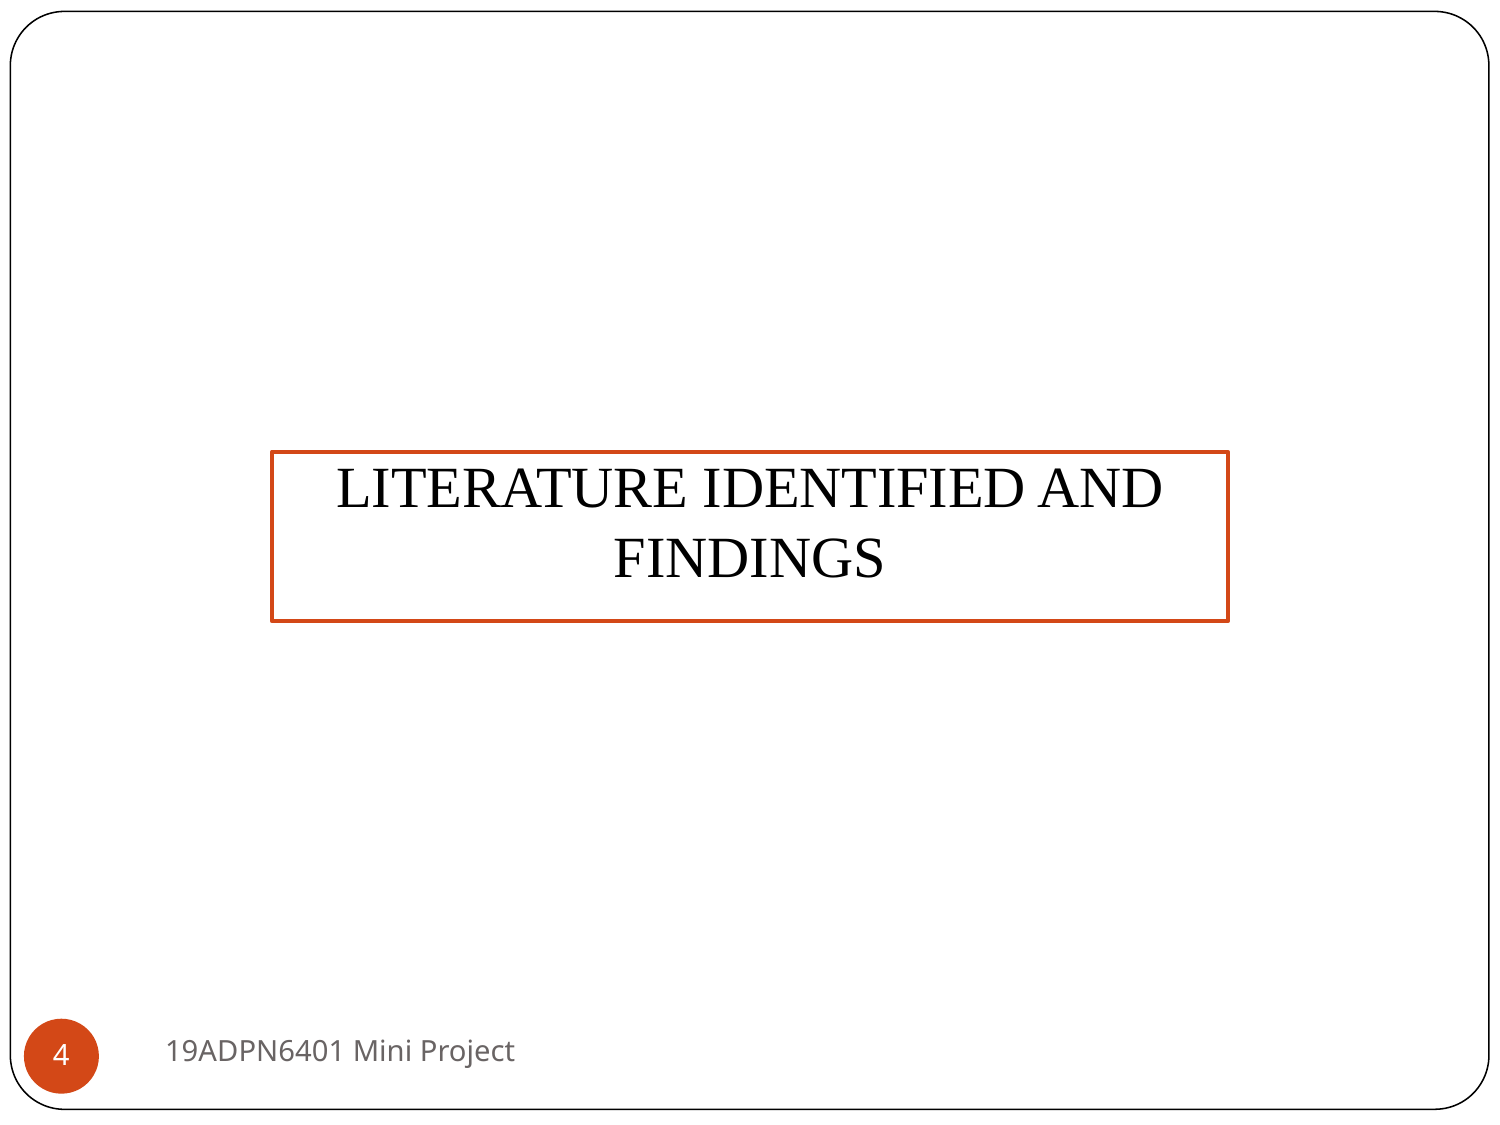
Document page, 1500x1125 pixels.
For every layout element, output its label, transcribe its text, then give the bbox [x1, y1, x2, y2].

text_box LITERATURE IDENTIFIED AND FINDINGS [270, 450, 1230, 623]
slide_number 4 [23, 1018, 99, 1094]
footer 19ADPN6401 Mini Project [150, 1012, 800, 1088]
